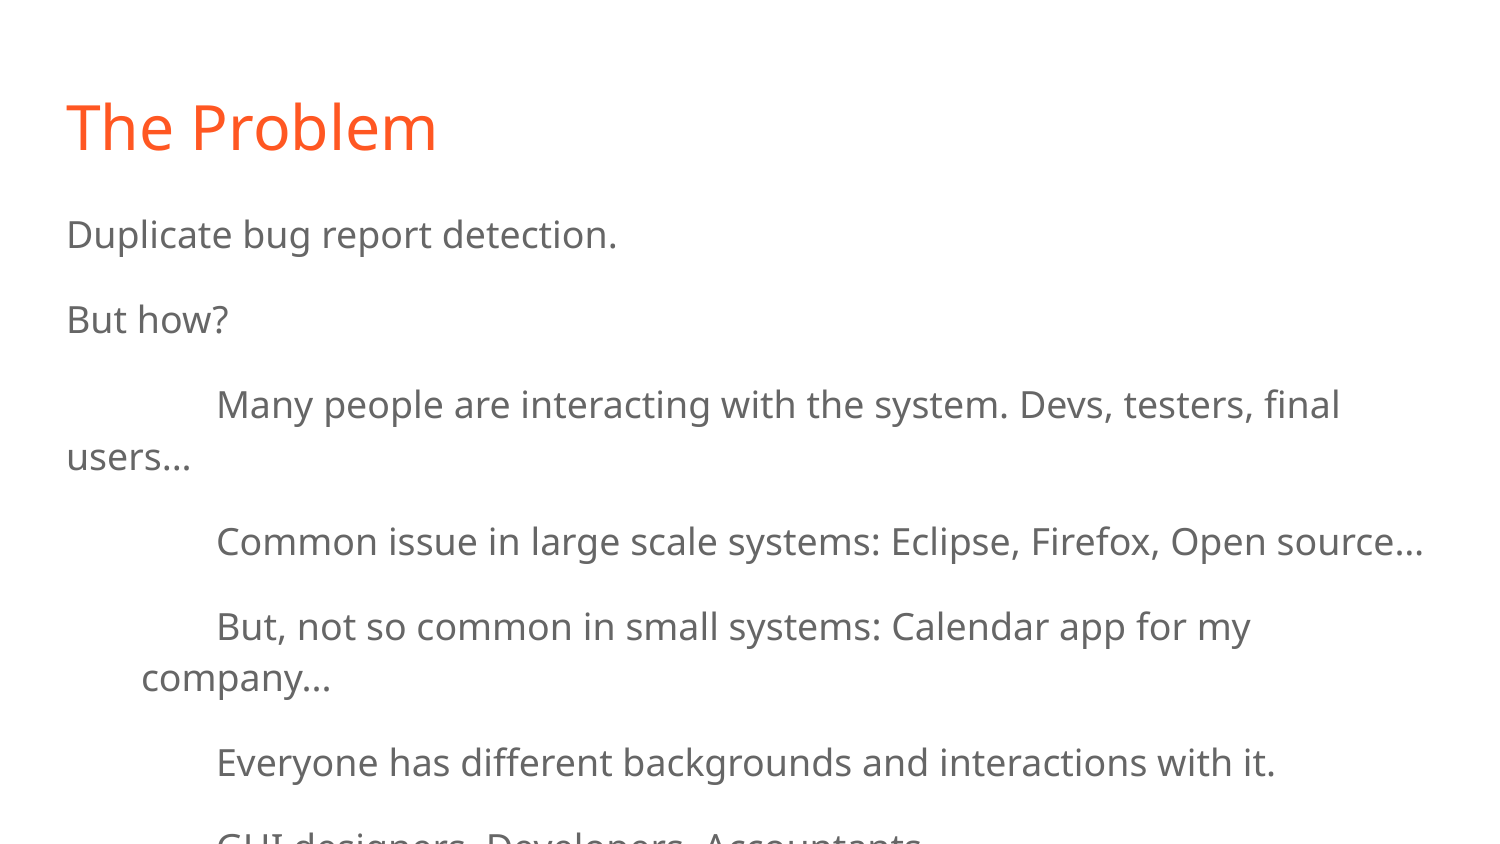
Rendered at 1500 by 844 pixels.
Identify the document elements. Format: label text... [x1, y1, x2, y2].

list Duplicate bug report detection. But how? Many people are interacting with the system. Devs, testers, final users... Common issue in large scale systems: Eclipse, Firefox, Open source… But, not so common in small systems: Calendar app for my company... Everyone has different backgrounds and interactions with it. GUI designers, Developers, Accountants... [51, 189, 1449, 821]
title The Problem [51, 72, 1449, 167]
